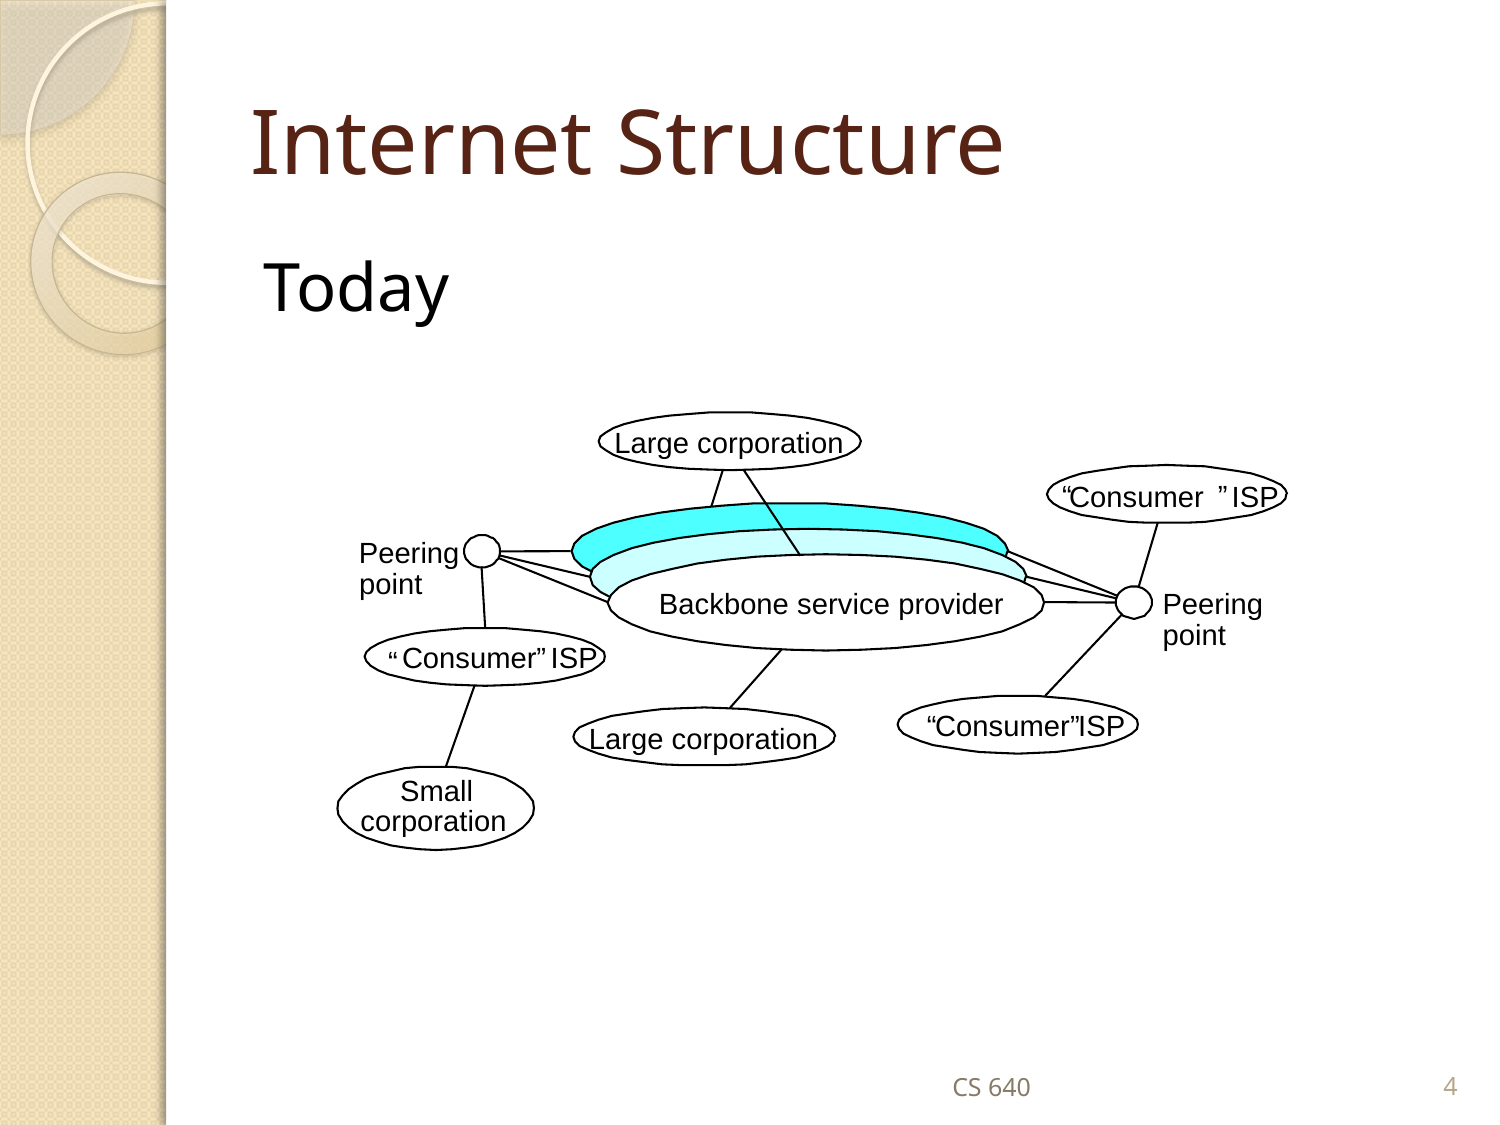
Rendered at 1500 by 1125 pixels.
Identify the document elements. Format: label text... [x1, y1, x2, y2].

footer CS 640 [937, 1034, 1413, 1113]
list Today [235, 237, 1466, 1026]
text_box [337, 412, 1288, 851]
title Internet Structure [235, 45, 1466, 233]
slide_number 4 [1413, 1034, 1488, 1113]
